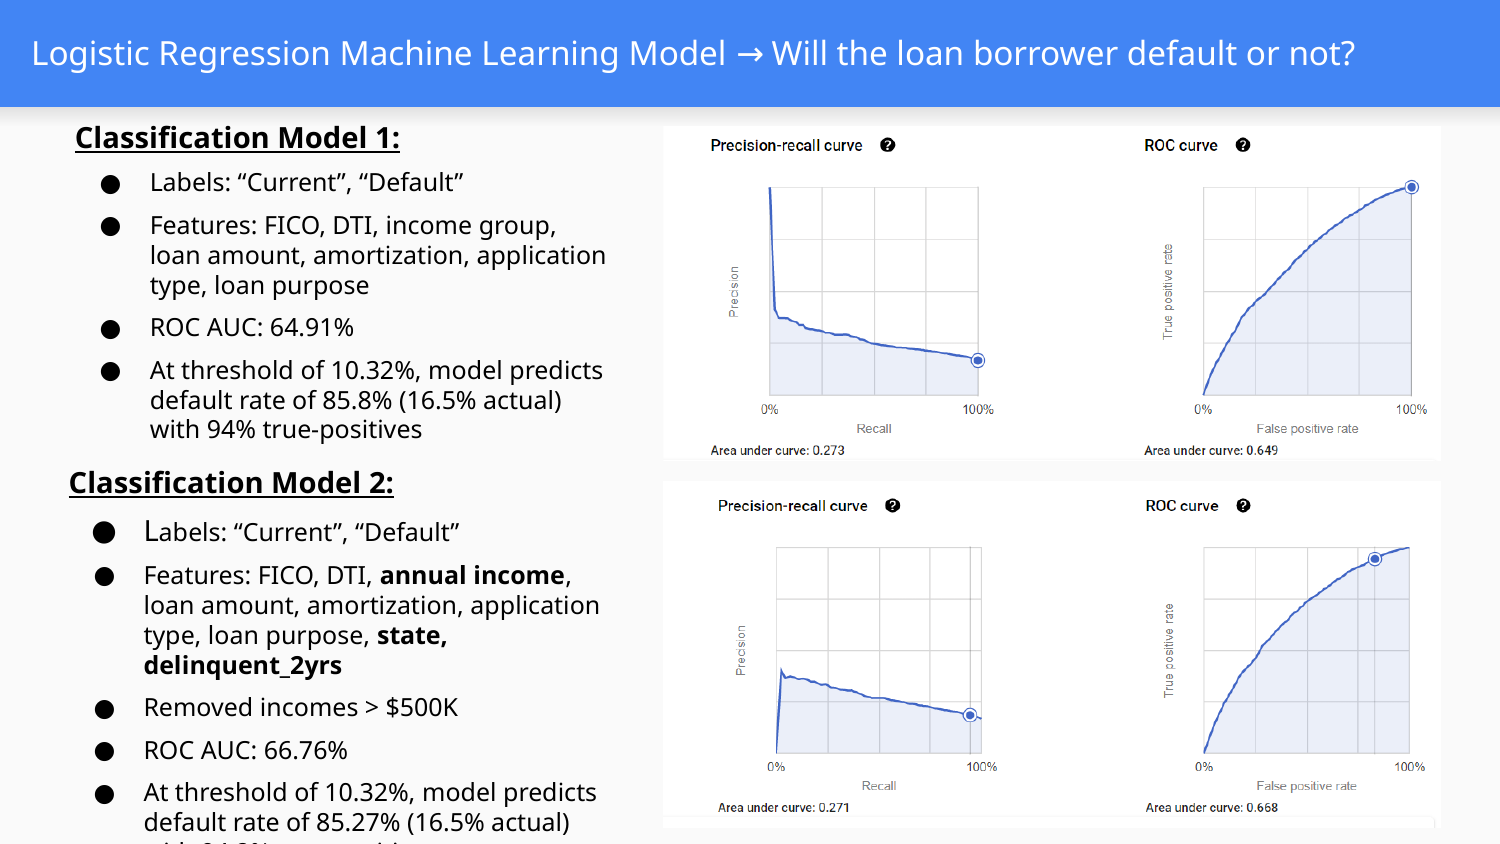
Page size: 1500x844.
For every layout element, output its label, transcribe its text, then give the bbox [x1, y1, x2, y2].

title Logistic Regression Machine Learning Model → Will the loan borrower default or not? [16, 2, 1464, 102]
text_box Classification Model 1: Labels: “Current”, “Default” Features: FICO, DTI, income group, loan amount, amortization, application type, loan purpose ROC AUC: 64.91% At threshold of 10.32%, model predicts default rate of 85.8% (16.5% actual) with 94% true-positives [59, 104, 630, 459]
text_box Classification Model 2: Labels: “Current”, “Default” Features: FICO, DTI, annual income, loan amount, amortization, application type, loan purpose, state, delinquent_2yrs Removed incomes > $500K ROC AUC: 66.76% At threshold of 10.32%, model predicts default rate of 85.27% (16.5% actual) with 94.2% true-positives [53, 449, 624, 844]
picture [663, 481, 1442, 828]
picture [663, 125, 1442, 462]
